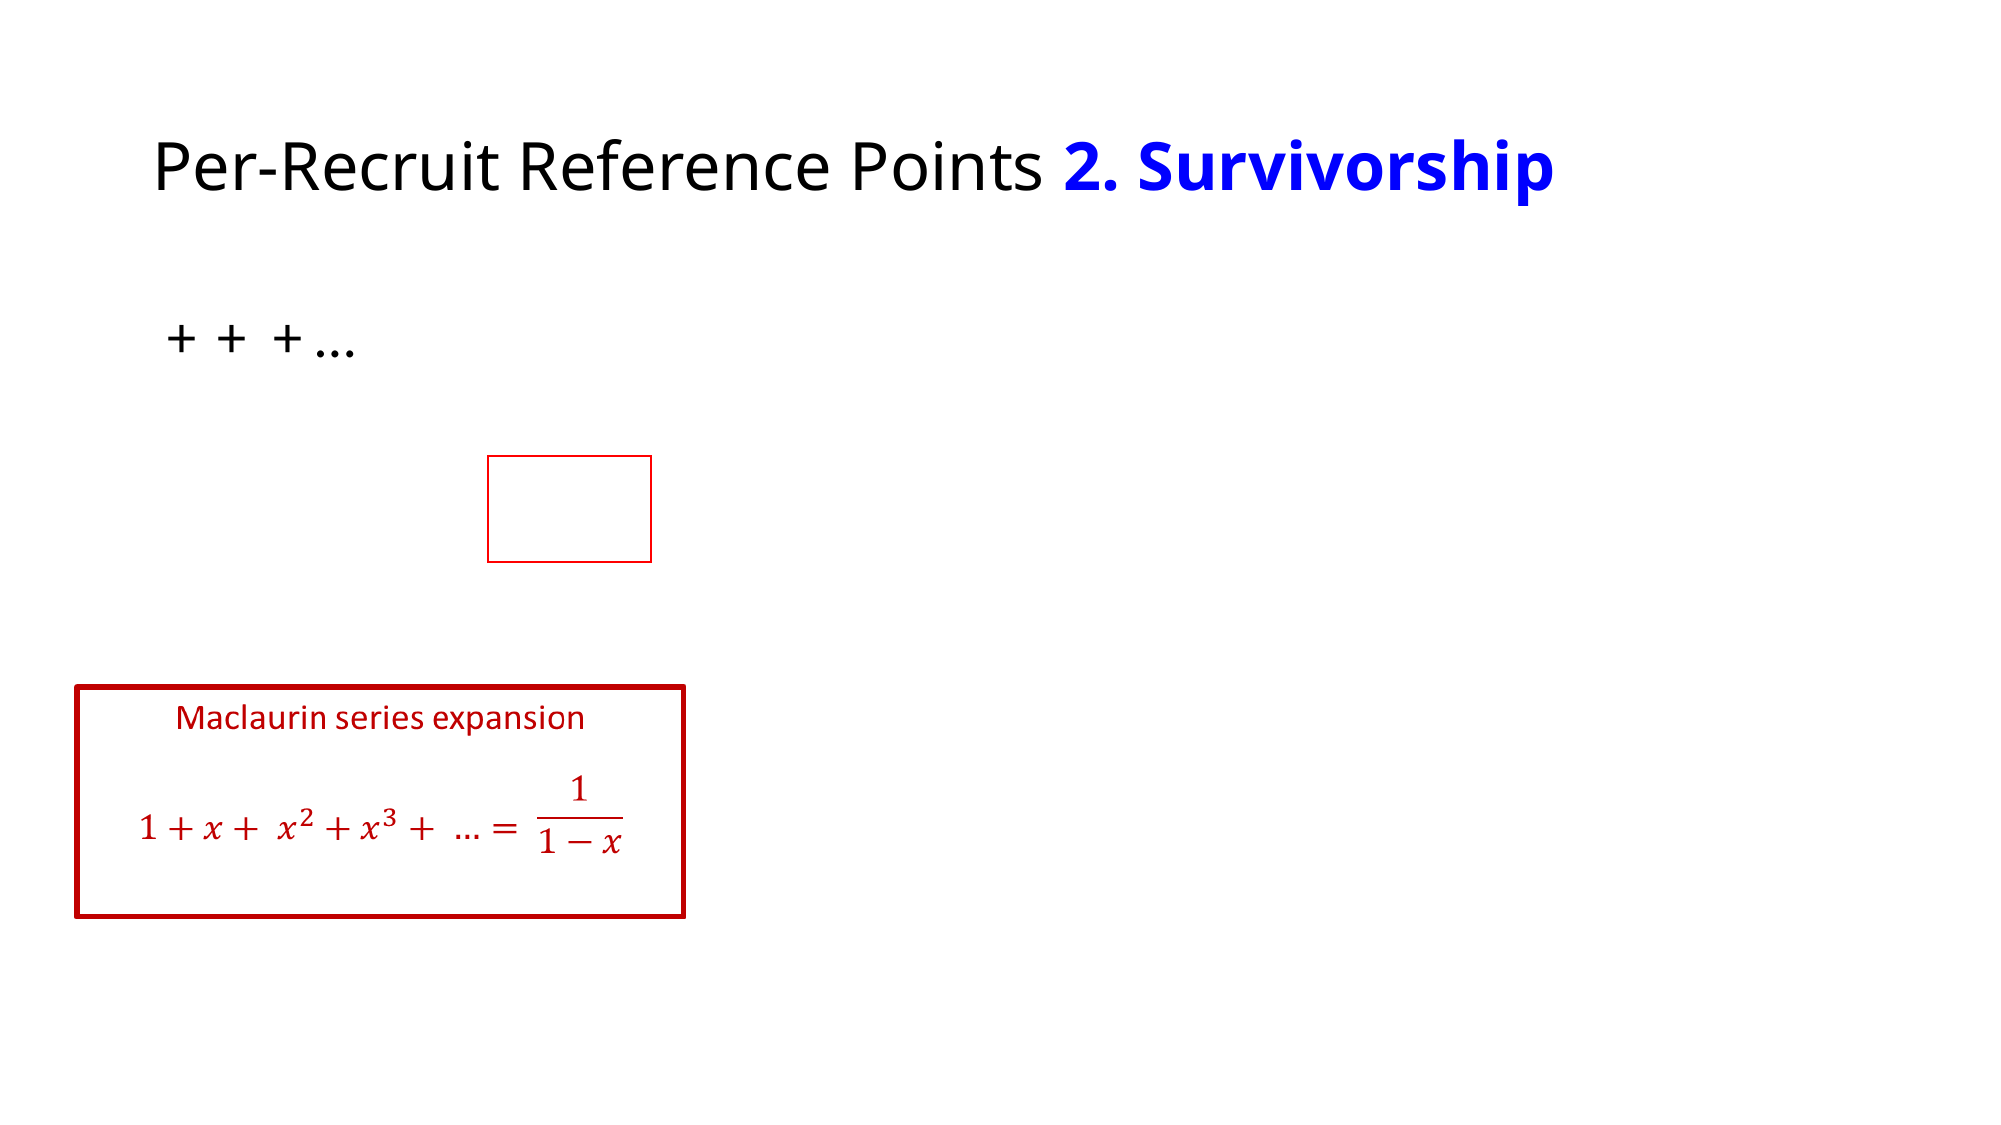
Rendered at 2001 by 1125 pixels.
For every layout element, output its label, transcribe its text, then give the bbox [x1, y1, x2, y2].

picture [74, 682, 686, 919]
title Per-Recruit Reference Points 2. Survivorship [137, 59, 1863, 278]
text_box [487, 455, 652, 563]
